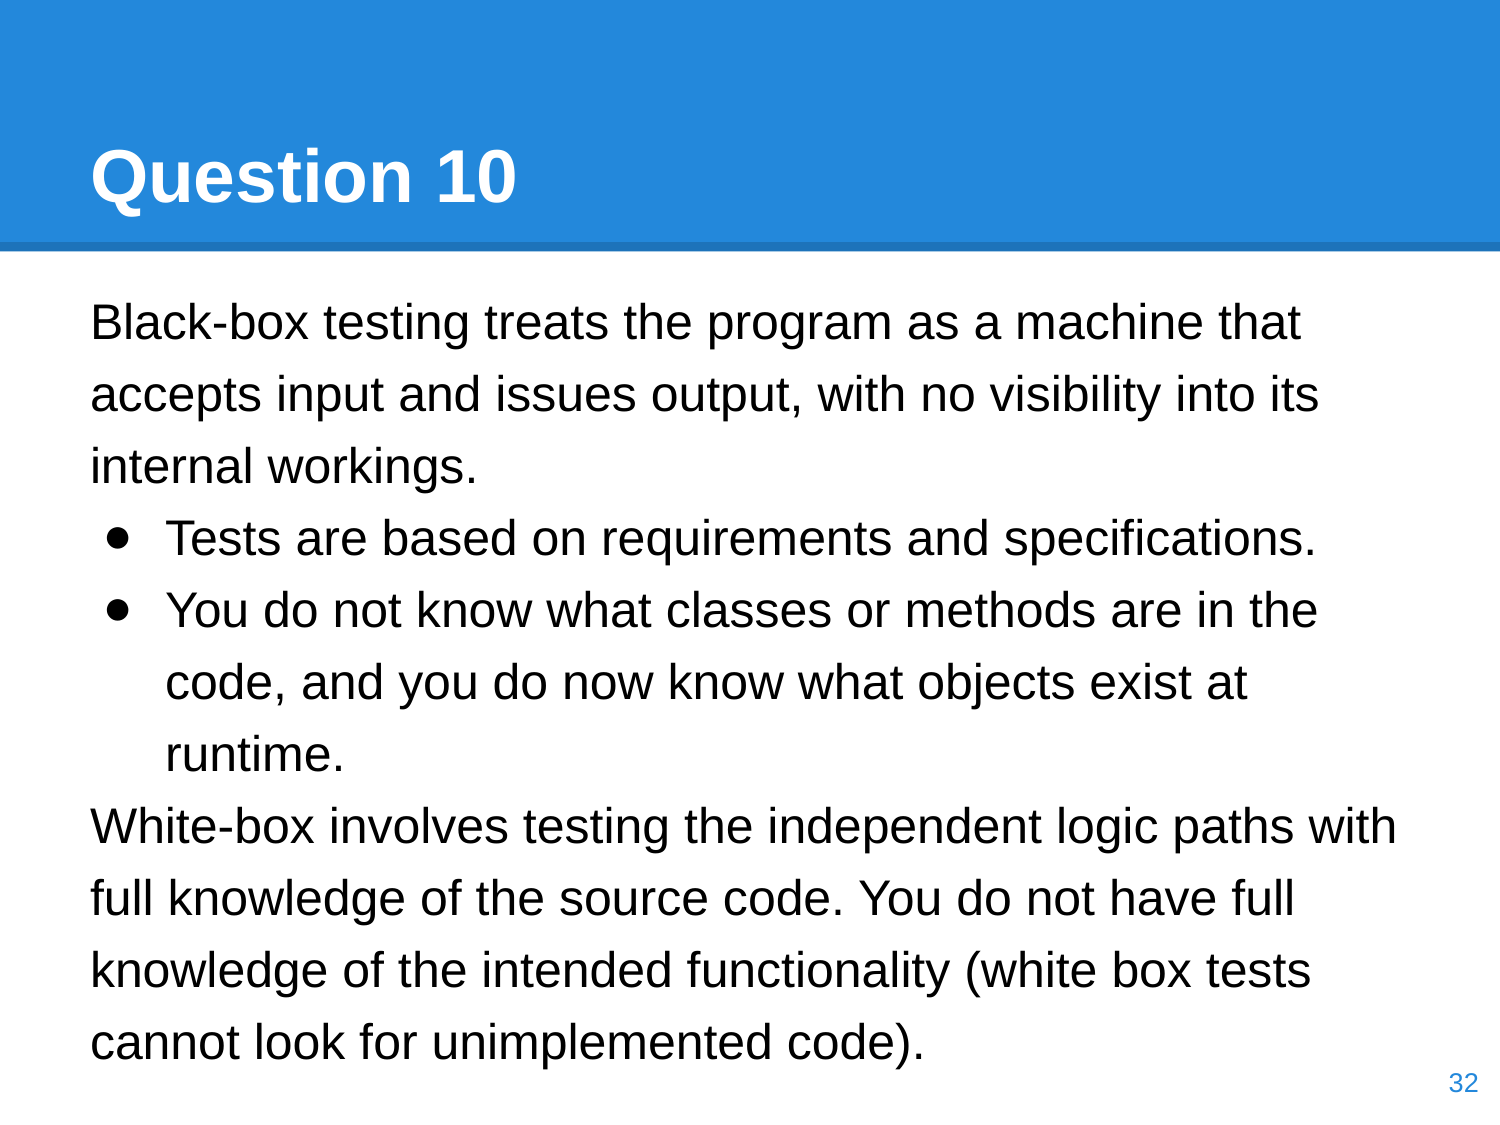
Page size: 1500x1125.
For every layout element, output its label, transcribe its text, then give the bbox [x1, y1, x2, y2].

title Question 10 [75, 45, 1425, 233]
slide_number ‹#› [1403, 1038, 1494, 1125]
list Black-box testing treats the program as a machine that accepts input and issues output, with no visibility into its internal workings. Tests are based on requirements and specifications. You do not know what classes or methods are in the code, and you do now know what objects exist at runtime. White-box involves testing the independent logic paths with full knowledge of the source code. You do not have full knowledge of the intended functionality (white box tests cannot look for unimplemented code). [75, 262, 1425, 1078]
